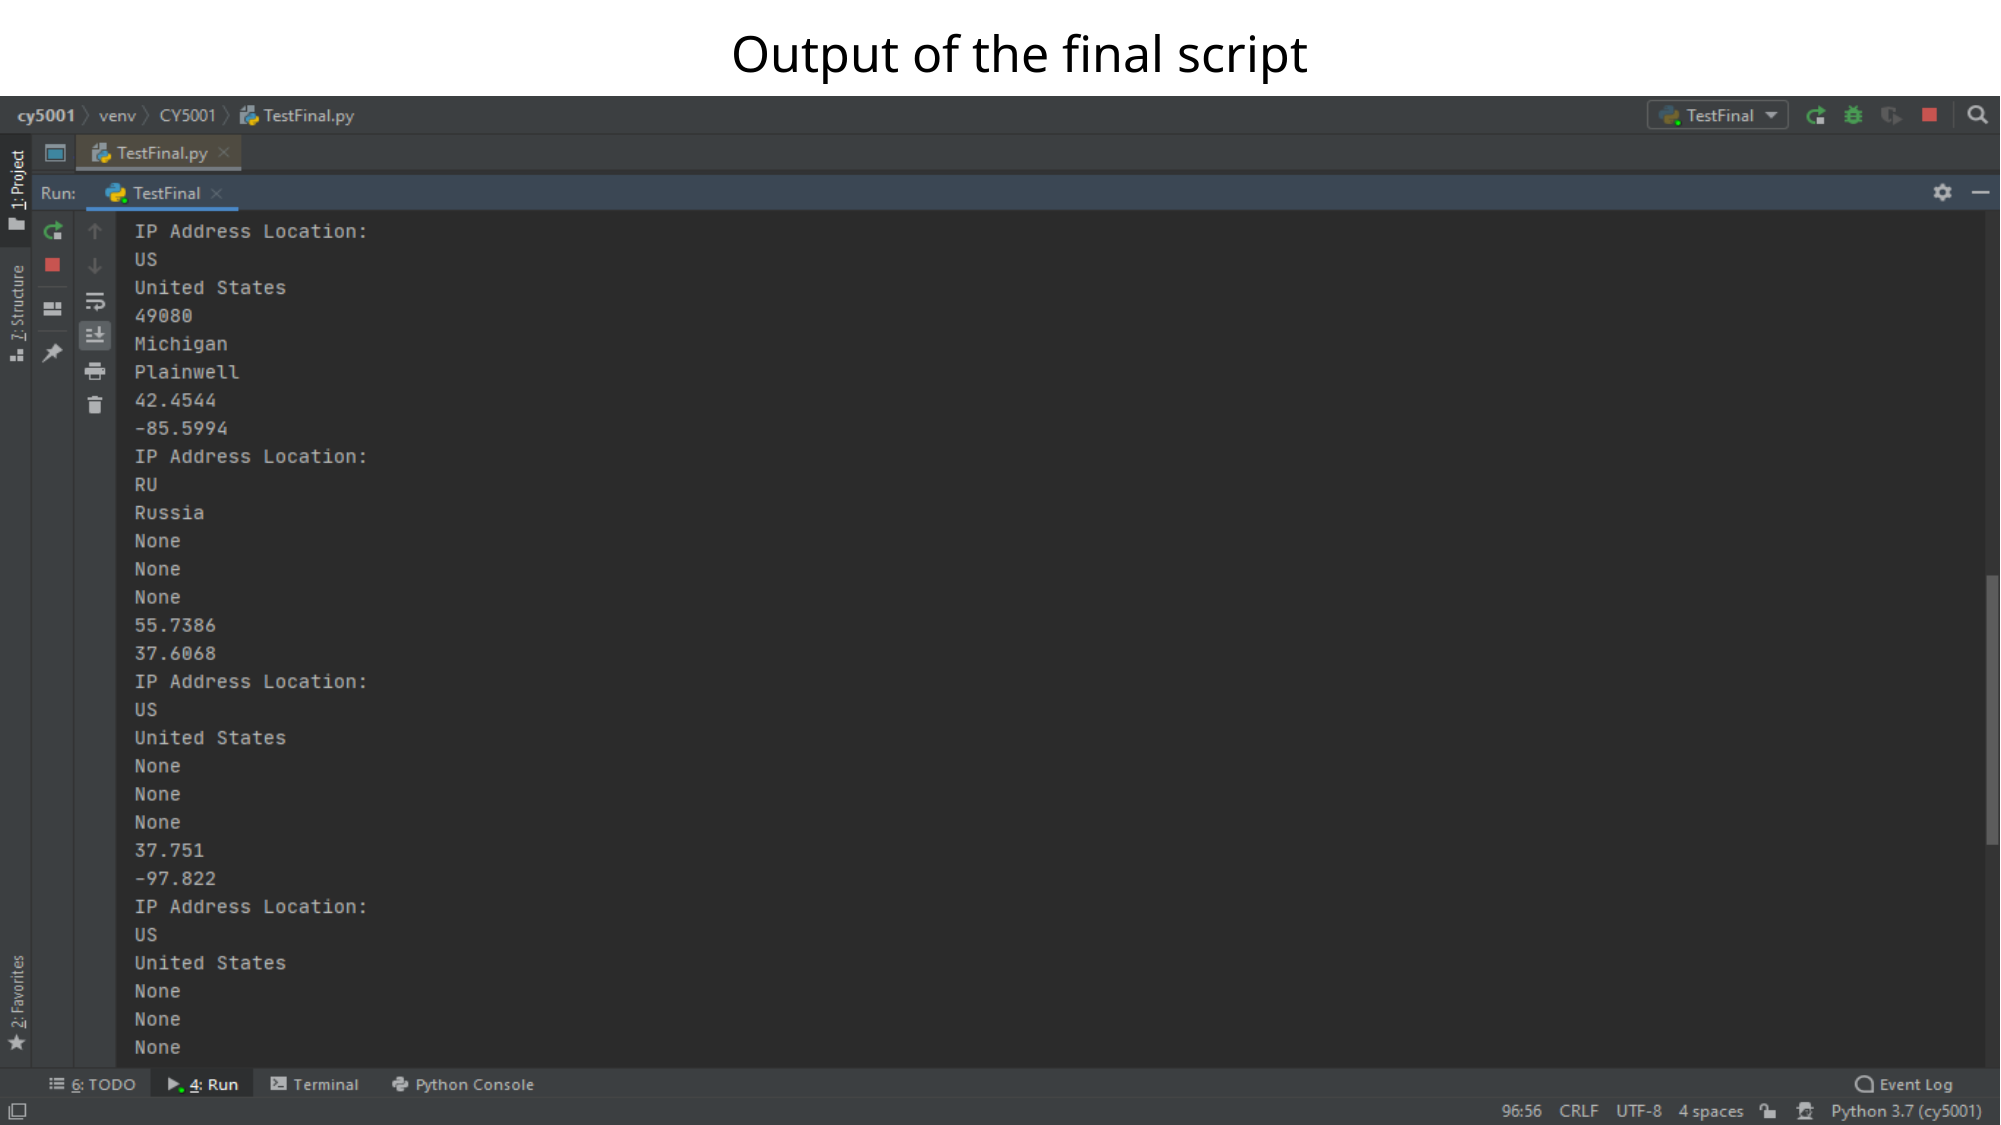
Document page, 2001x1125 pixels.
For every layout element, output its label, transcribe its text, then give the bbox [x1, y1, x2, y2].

text_box Output of the final script [716, 15, 1422, 90]
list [0, 96, 2000, 1125]
